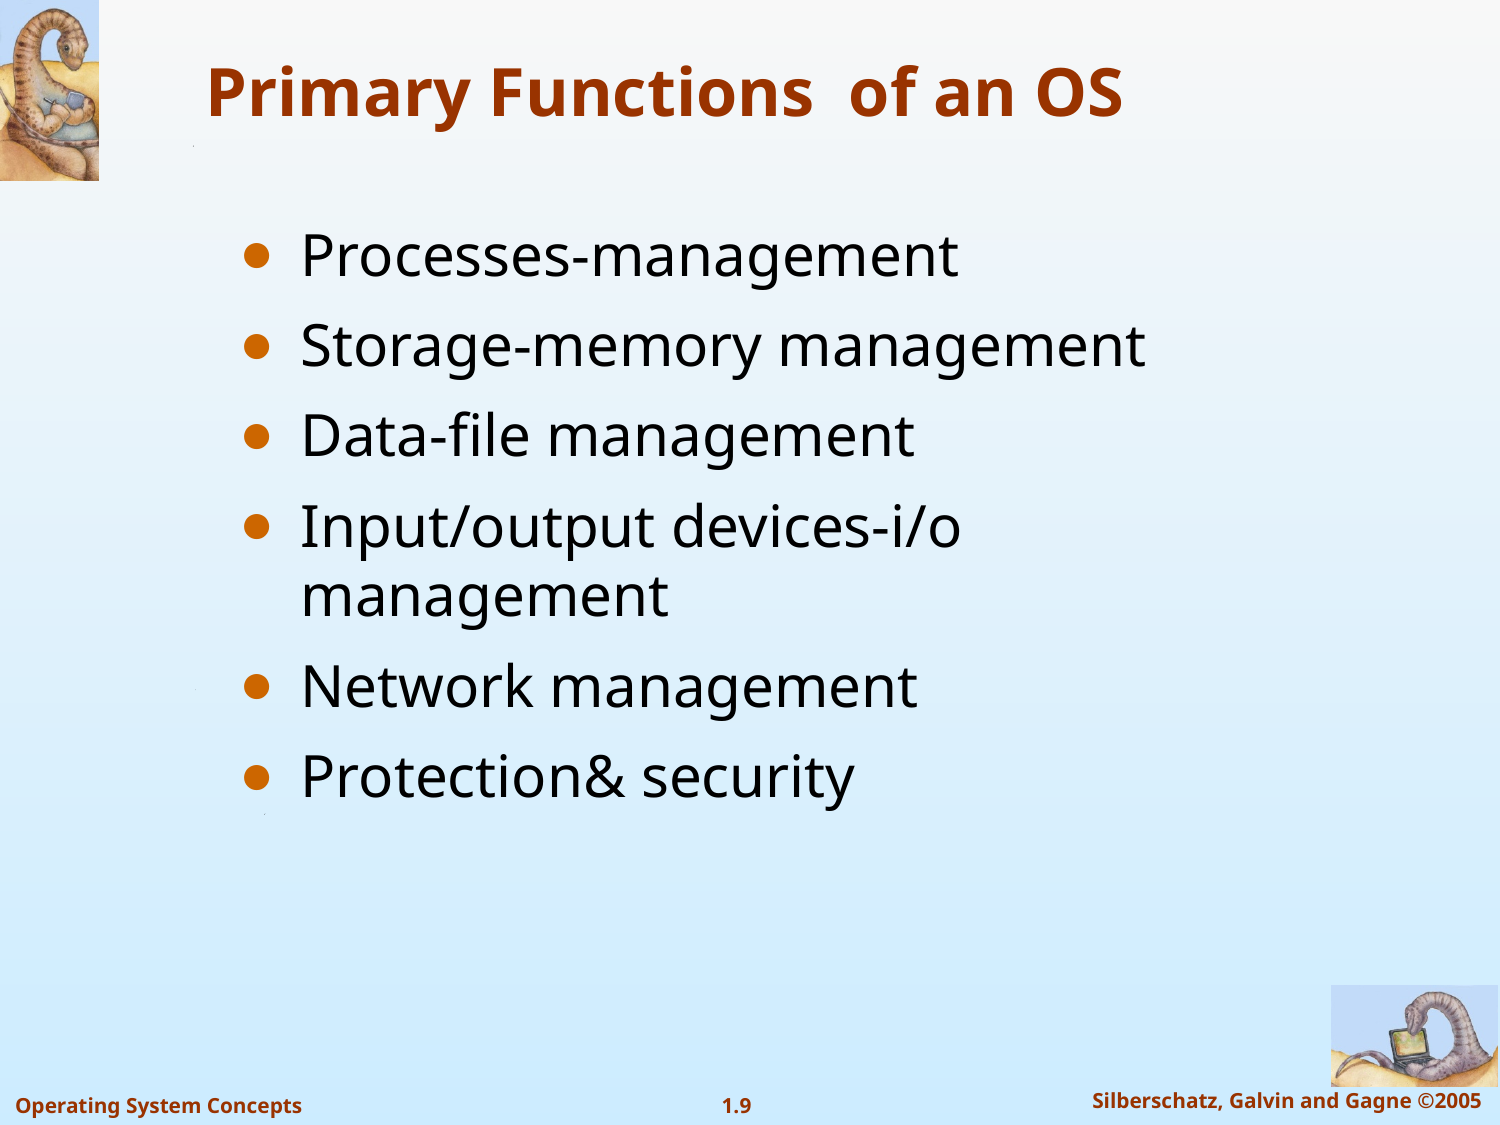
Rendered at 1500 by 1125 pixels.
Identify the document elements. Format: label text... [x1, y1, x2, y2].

list Processes-management Storage-memory management Data-file management Input/output devices-i/o management Network management Protection& security [135, 210, 1342, 946]
picture [1331, 985, 1498, 1087]
title Primary Functions of an OS [112, 37, 1218, 138]
picture [0, 0, 99, 181]
